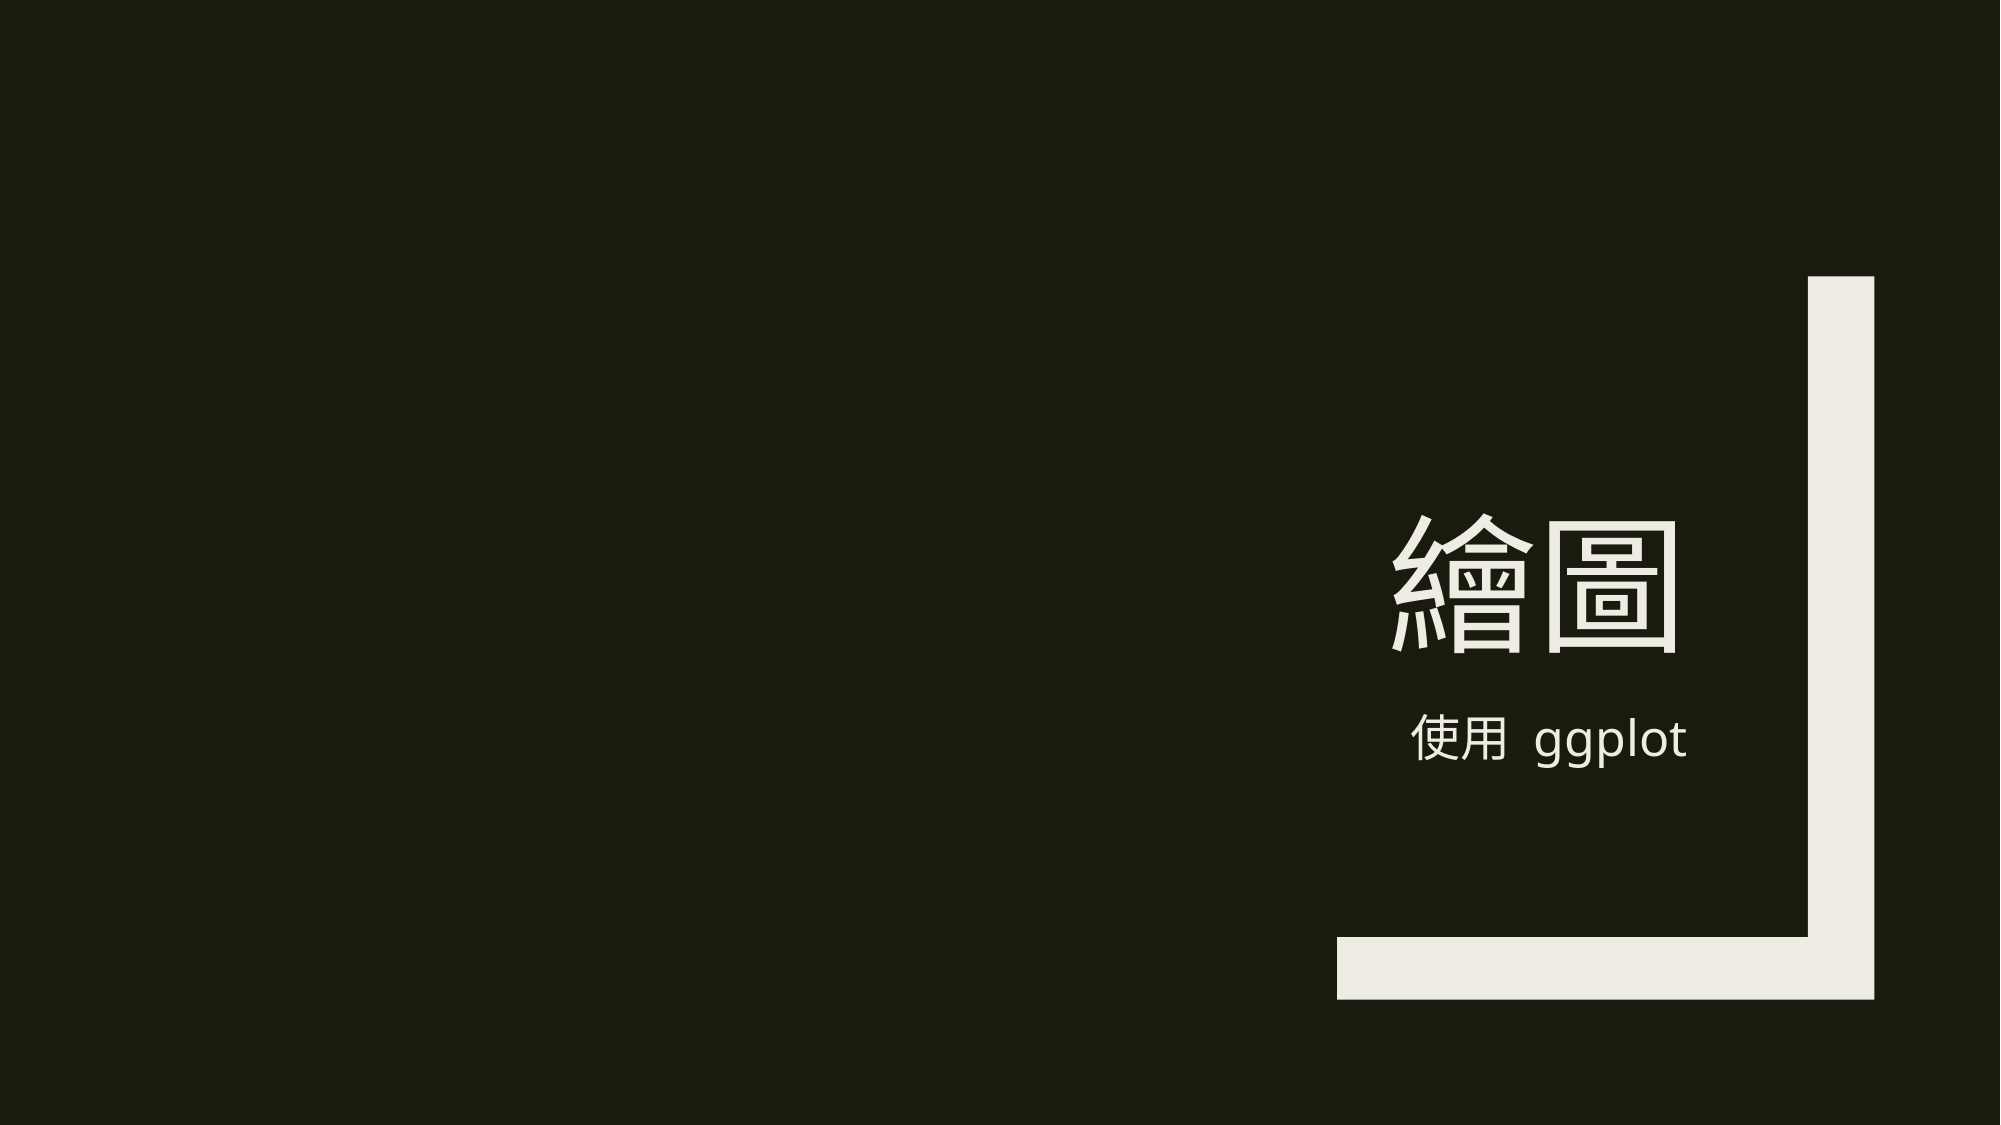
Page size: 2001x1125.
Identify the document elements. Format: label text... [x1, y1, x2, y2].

title 繪圖 [125, 213, 1703, 682]
list 使用 ggplot [125, 691, 1703, 880]
